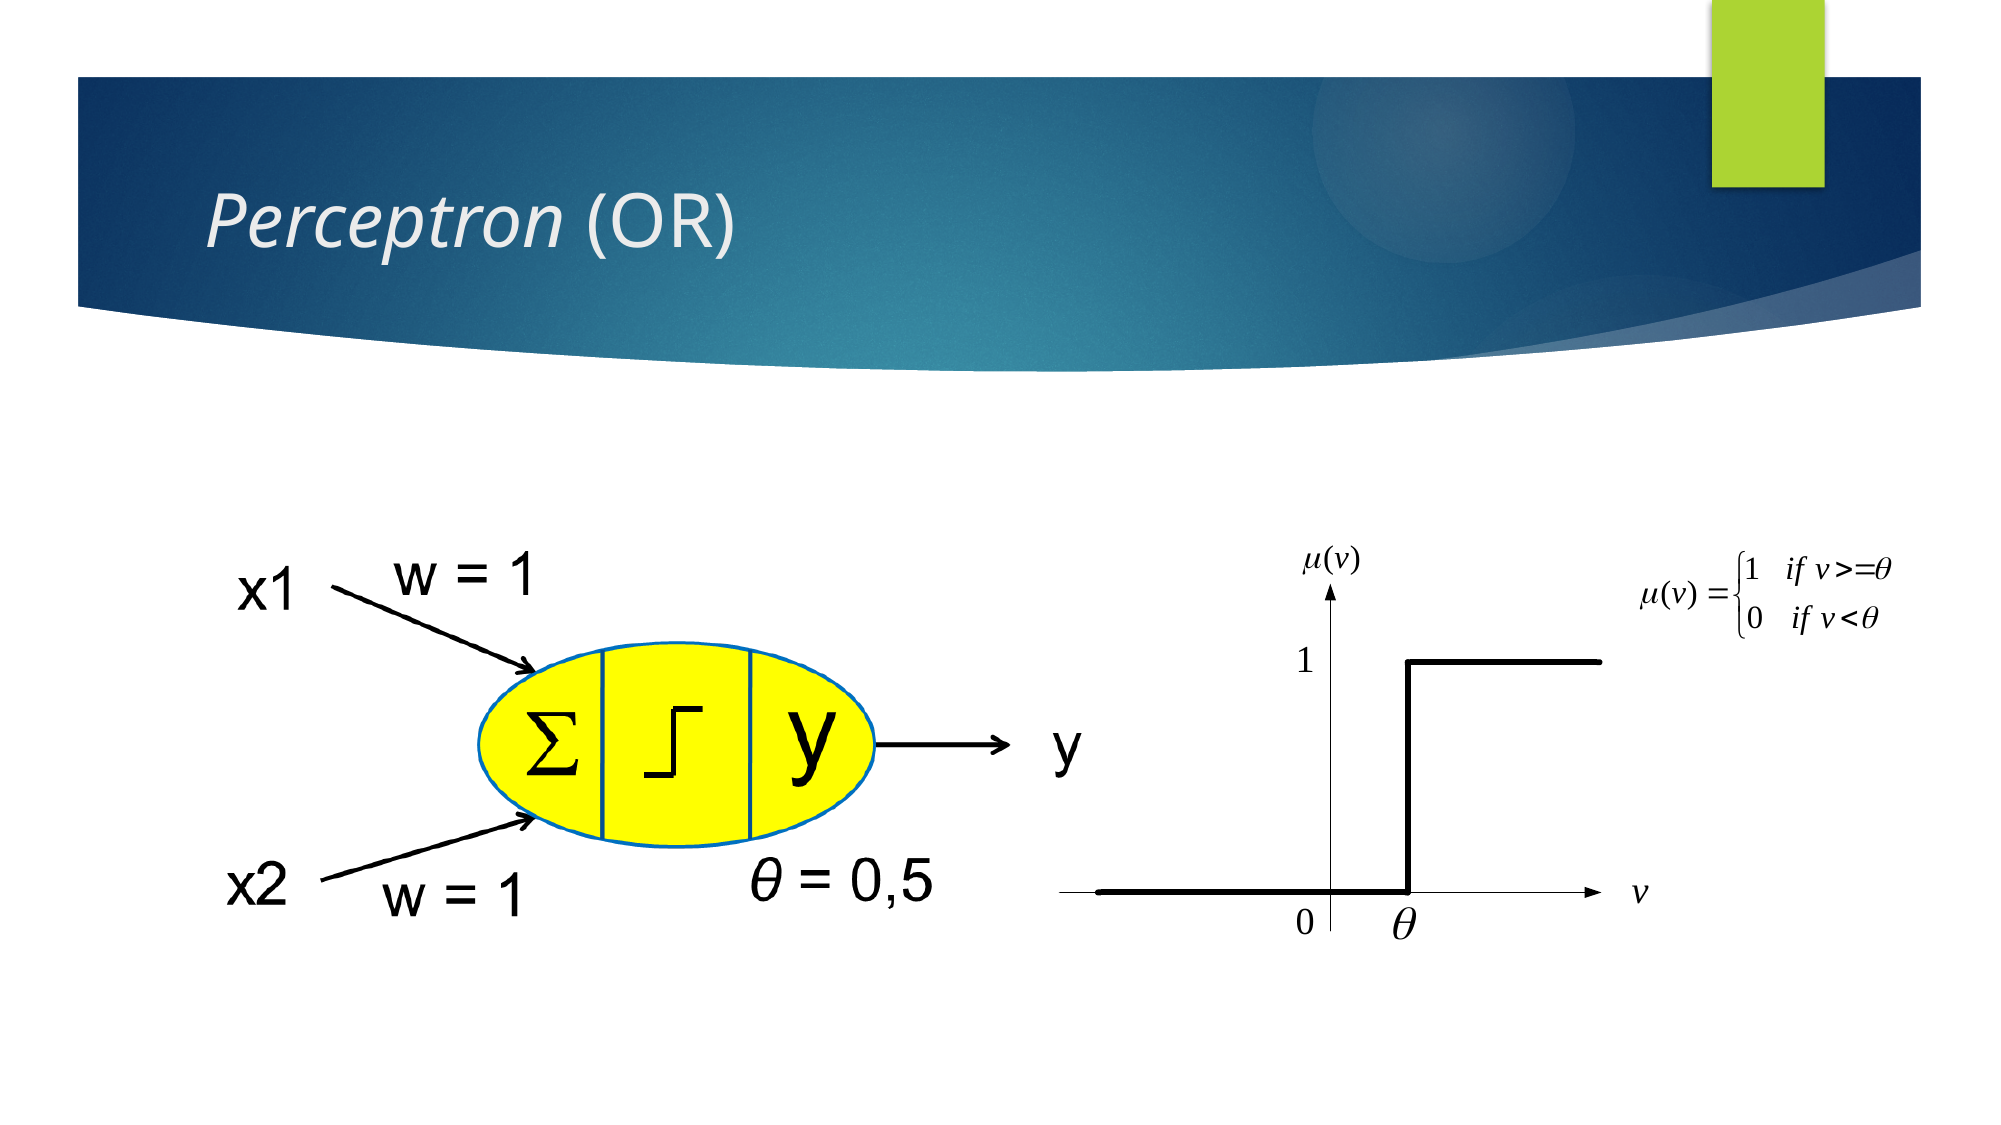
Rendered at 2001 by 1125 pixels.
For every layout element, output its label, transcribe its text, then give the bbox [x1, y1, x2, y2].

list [189, 516, 1135, 966]
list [1141, 533, 1895, 966]
title Perceptron (OR) [189, 159, 1627, 276]
